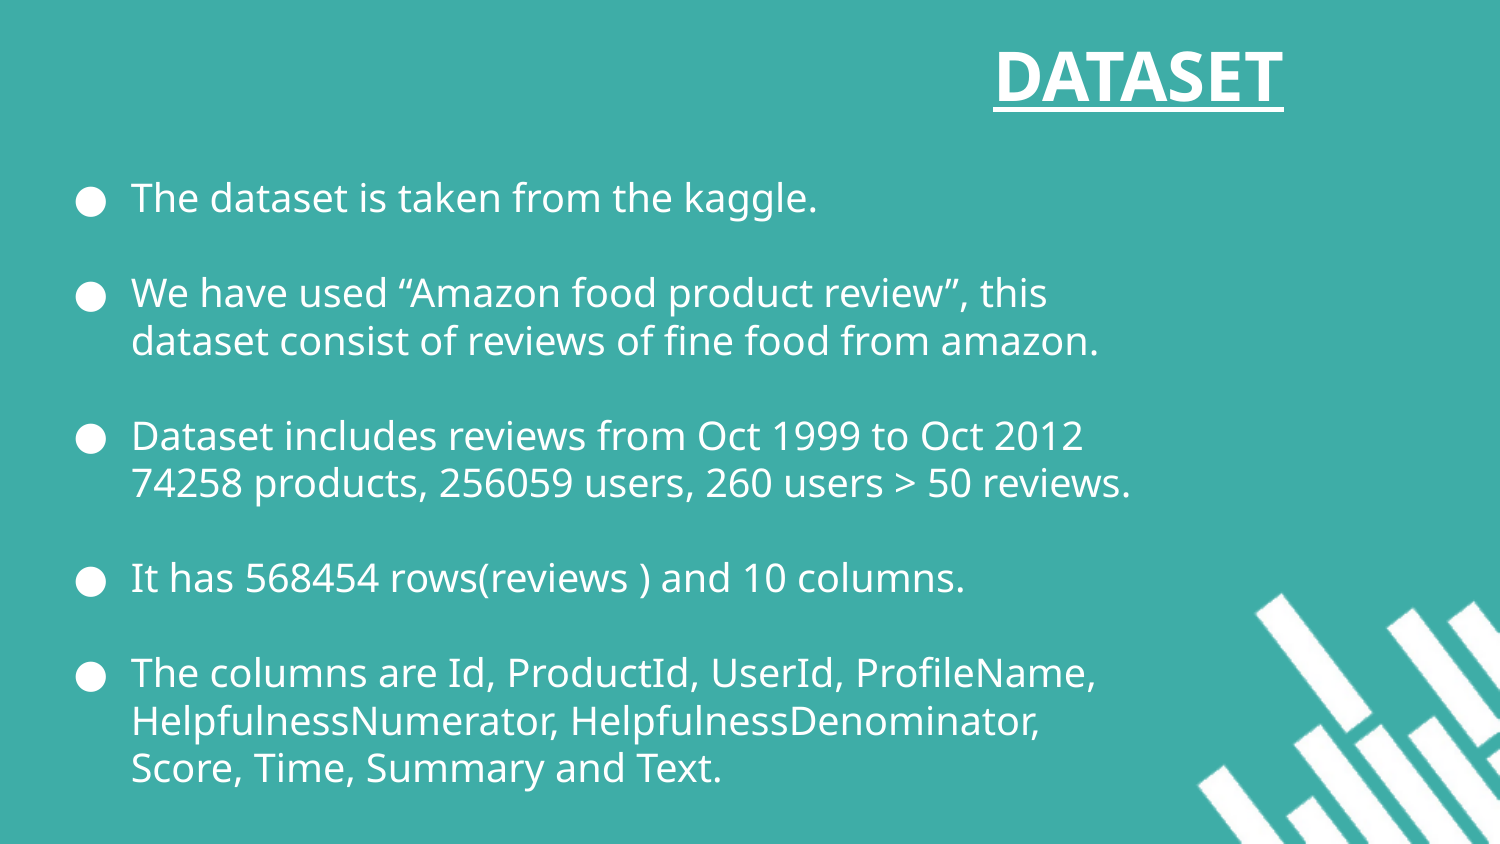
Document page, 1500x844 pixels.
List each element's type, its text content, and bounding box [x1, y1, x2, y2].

picture [1154, 578, 1500, 844]
title DATASET [78, 13, 1397, 121]
title The dataset is taken from the kaggle. We have used “Amazon food product review”, this dataset consist of reviews of fine food from amazon. Dataset includes reviews from Oct 1999 to Oct 2012 74258 products, 256059 users, 260 users > 50 reviews. It has 568454 rows(reviews ) and 10 columns. The columns are Id, ProductId, UserId, ProfileName, HelpfulnessNumerator, HelpfulnessDenominator, Score, Time, Summary and Text. [40, 159, 1210, 805]
